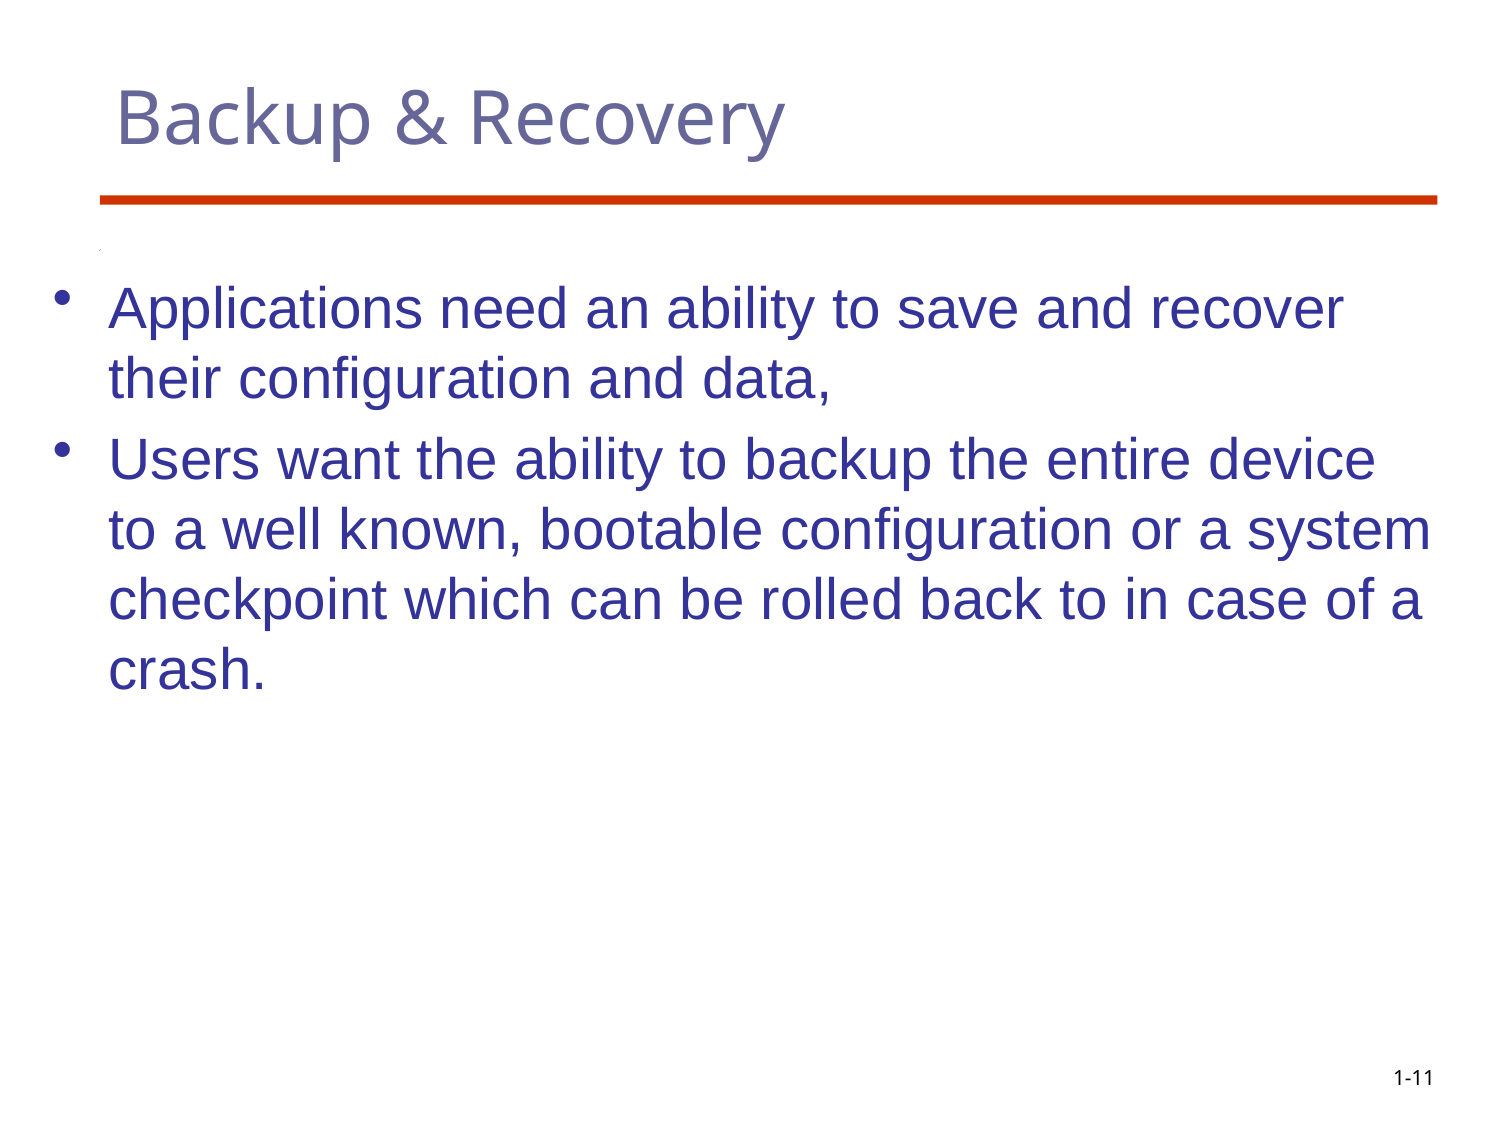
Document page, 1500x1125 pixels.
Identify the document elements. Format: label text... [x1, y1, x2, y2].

list Applications need an ability to save and recover their configuration and data, Users want the ability to backup the entire device to a well known, bootable configuration or a system checkpoint which can be rolled back to in case of a crash. [37, 262, 1450, 1013]
title Backup & Recovery [99, 62, 1438, 250]
slide_number 1-11 [1137, 1024, 1451, 1101]
